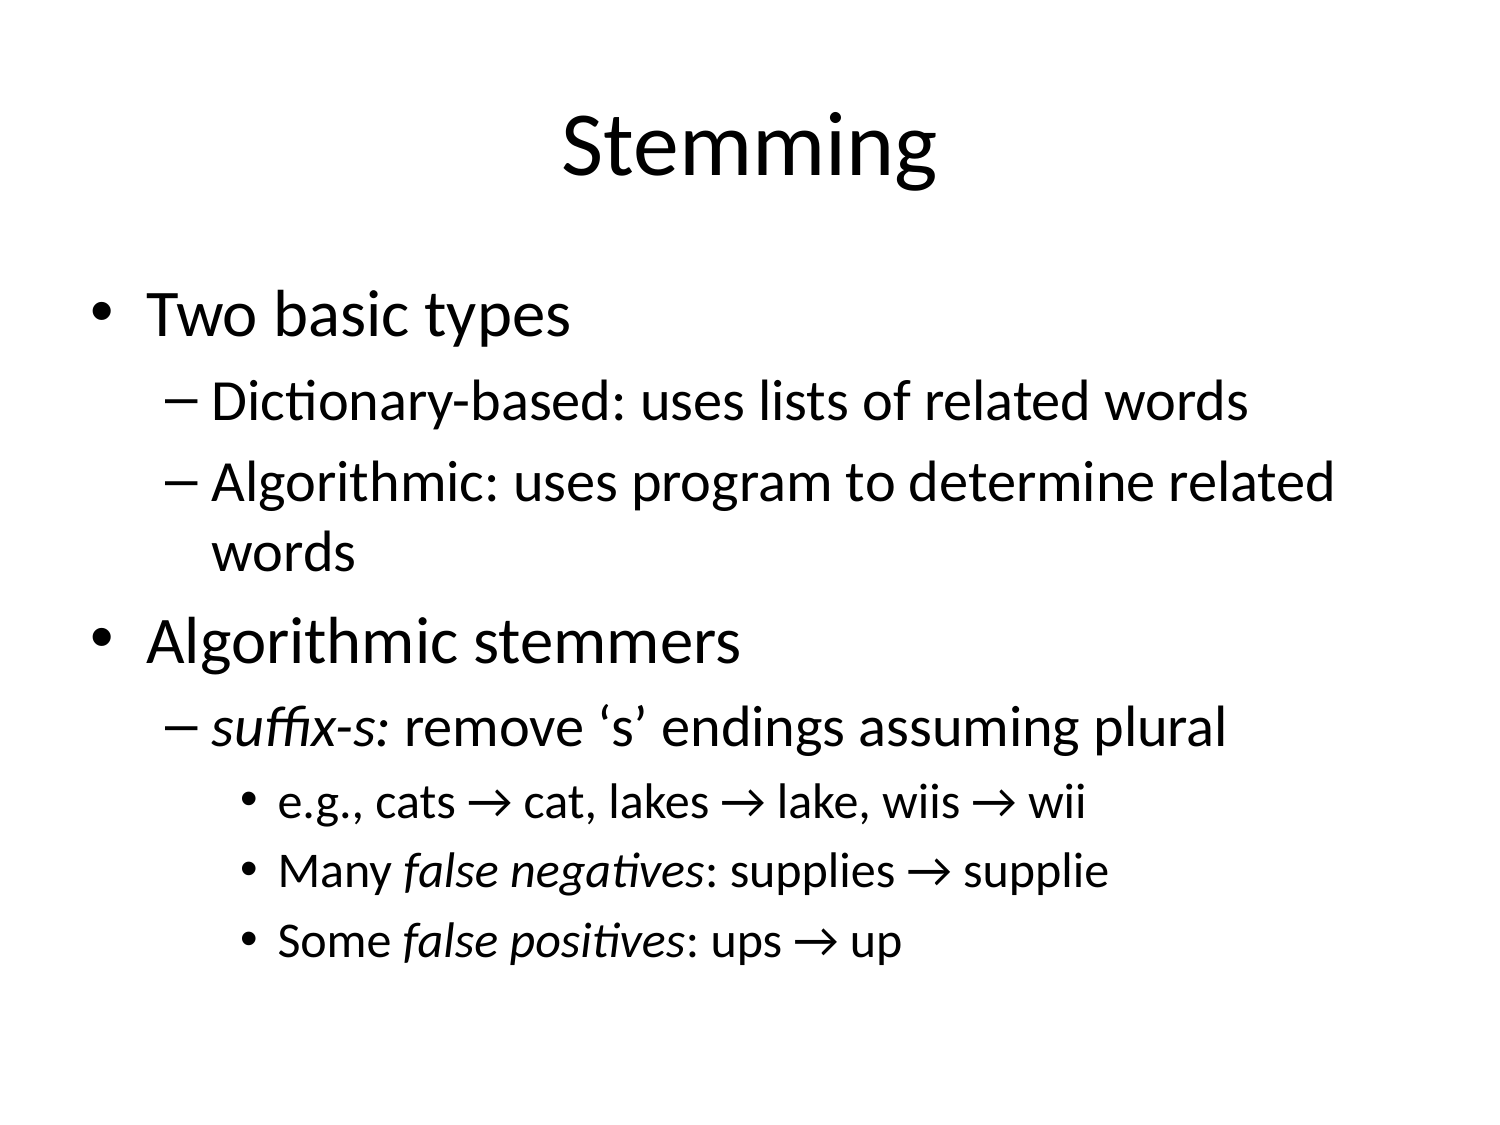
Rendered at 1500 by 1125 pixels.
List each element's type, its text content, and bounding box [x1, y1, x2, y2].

title Stemming [75, 45, 1425, 233]
list Two basic types Dictionary-based: uses lists of related words Algorithmic: uses program to determine related words Algorithmic stemmers suffix-s: remove ‘s’ endings assuming plural e.g., cats → cat, lakes → lake, wiis → wii Many false negatives: supplies → supplie Some false positives: ups → up [75, 262, 1425, 1005]
